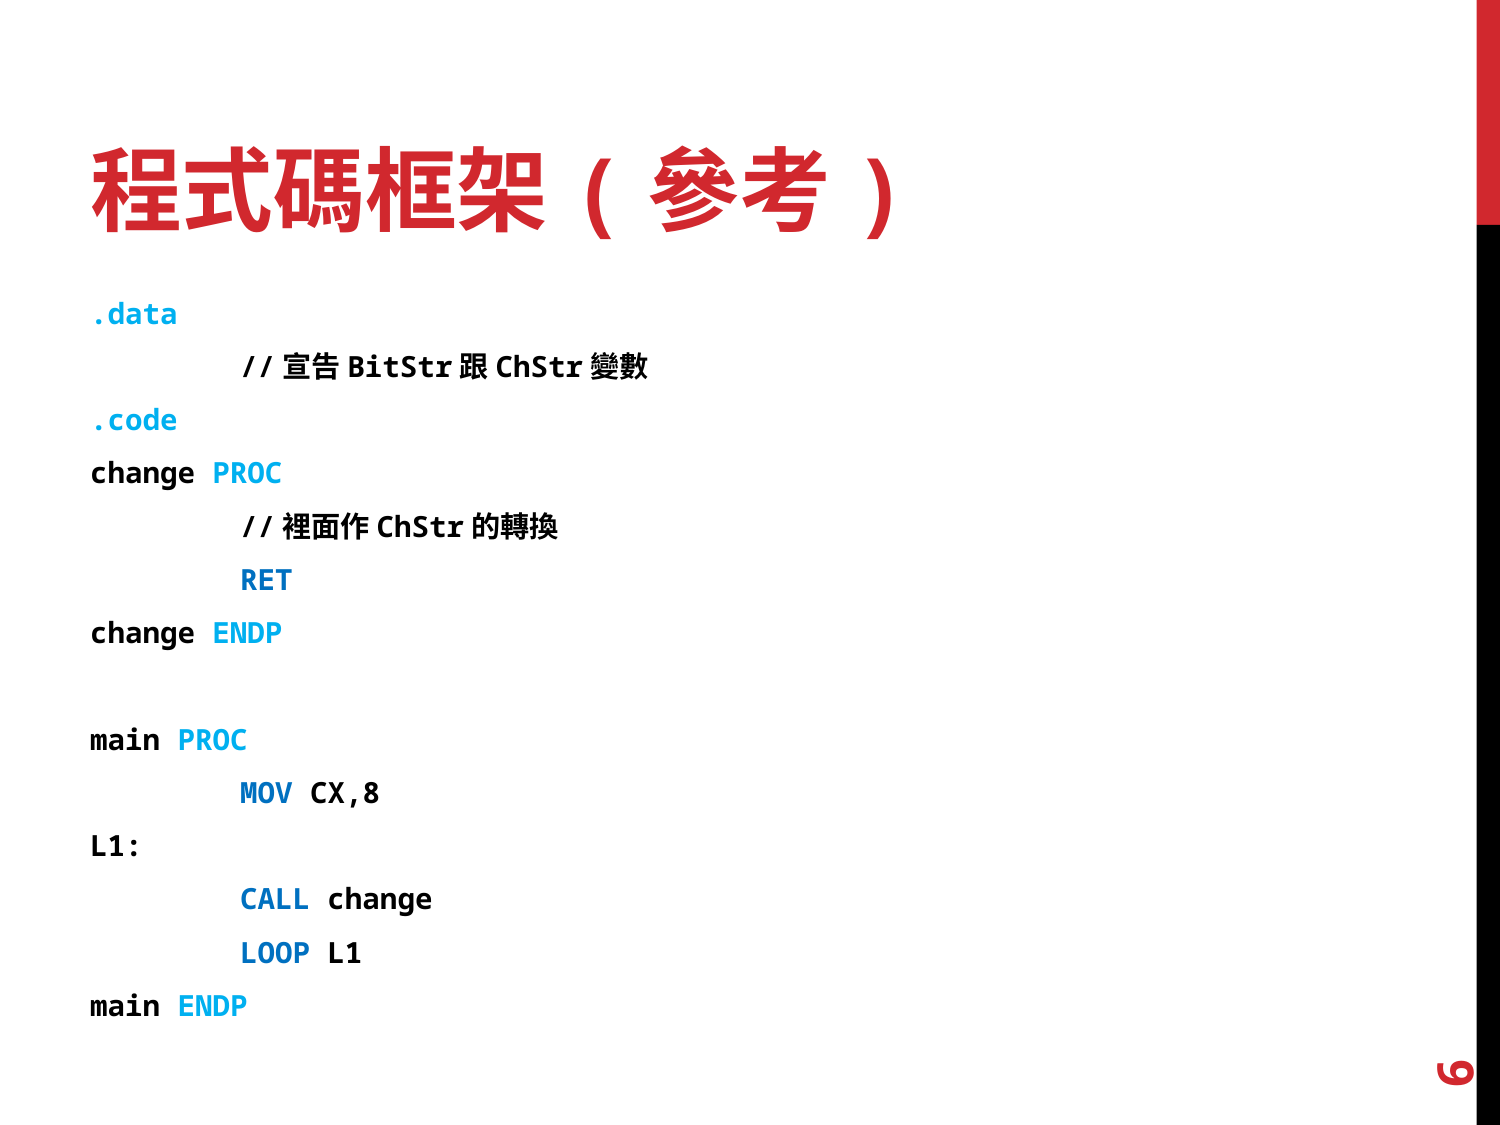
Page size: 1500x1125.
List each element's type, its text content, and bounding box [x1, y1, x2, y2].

text_box ‹#› [1427, 887, 1488, 1104]
title 程式碼框架(參考) [75, 24, 1025, 250]
list .data //宣告BitStr跟ChStr變數 .code change PROC //裡面作ChStr的轉換 RET change ENDP main PROC MOV CX,8 L1: CALL change LOOP L1 main ENDP [75, 287, 1325, 1035]
